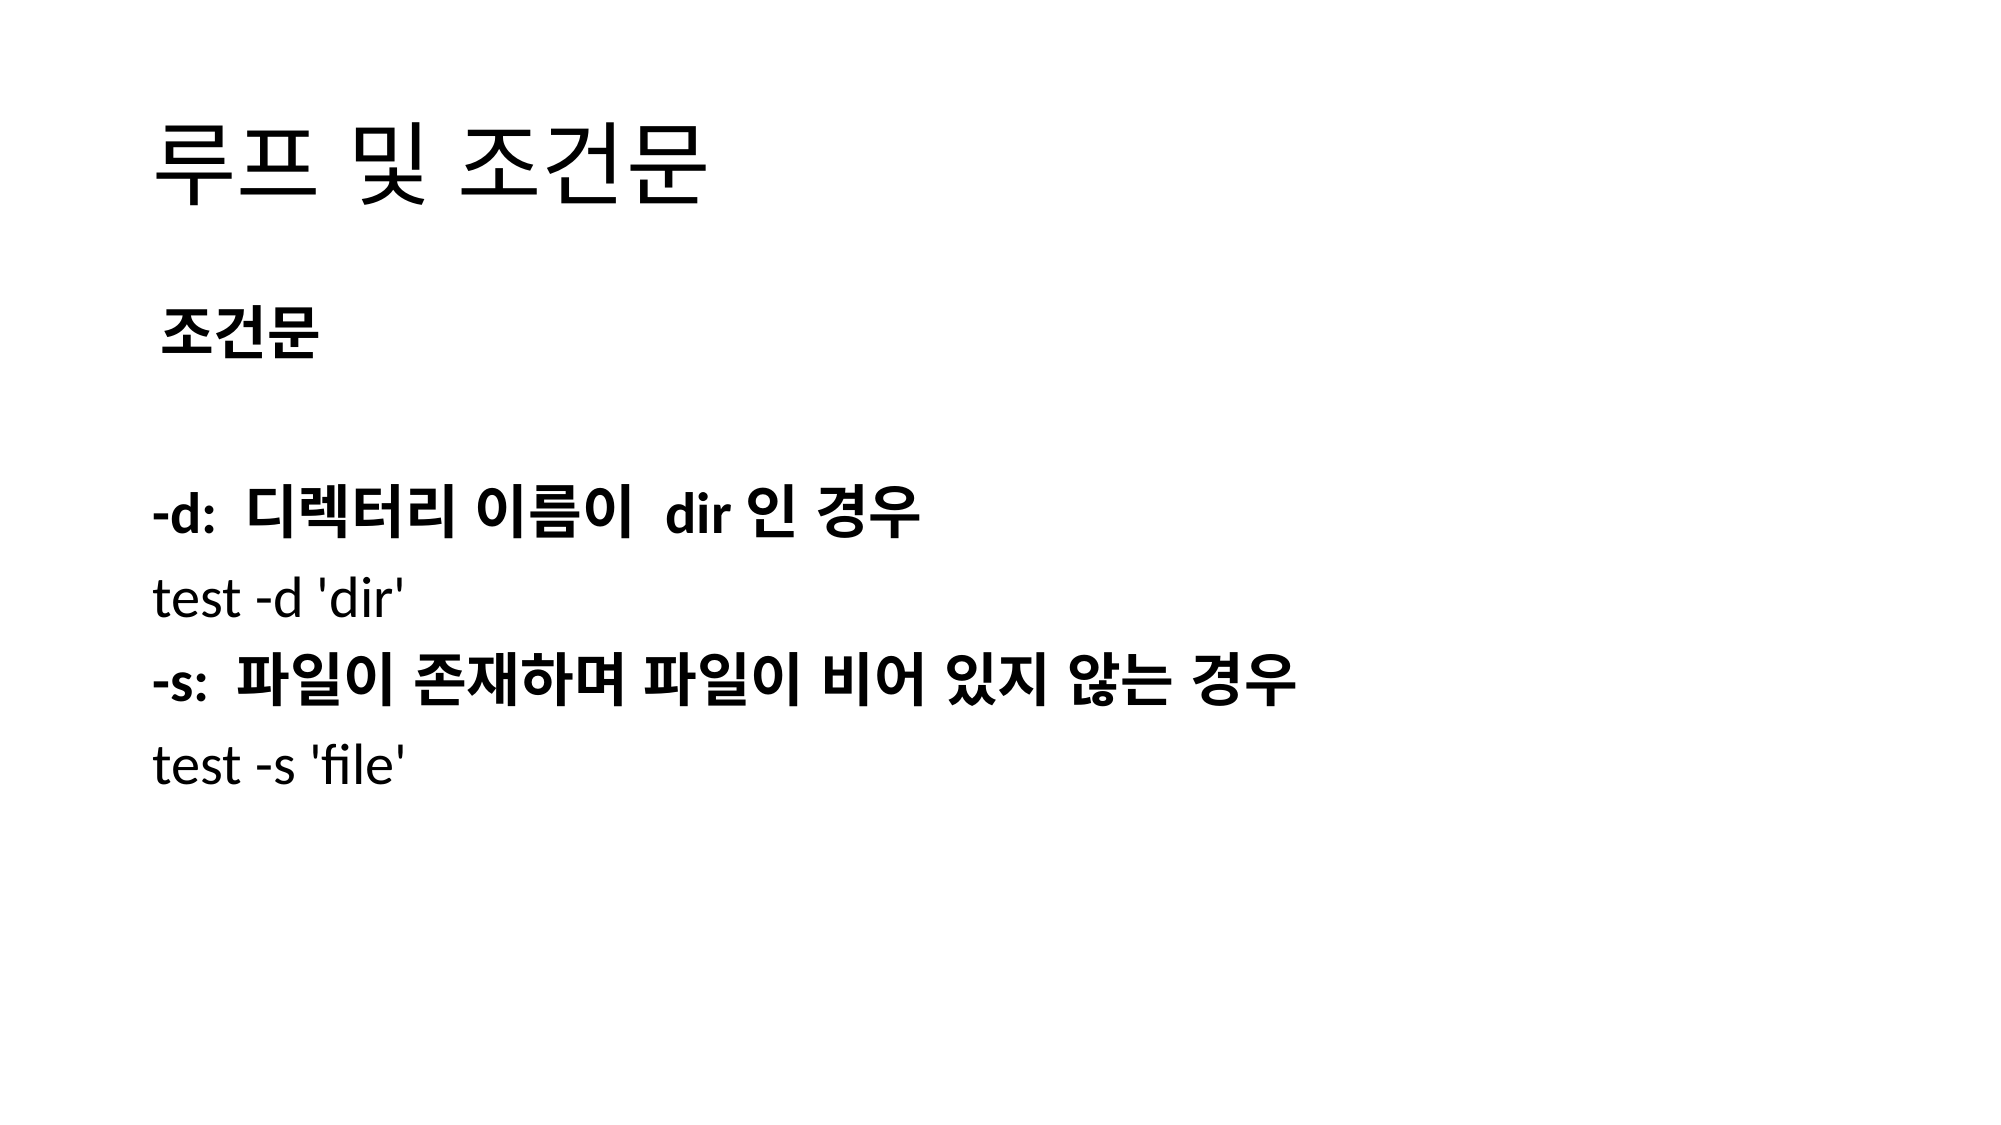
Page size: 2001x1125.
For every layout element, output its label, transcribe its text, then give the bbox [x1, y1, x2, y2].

title 루프 및 조건문 [137, 59, 1863, 278]
list -d: 디렉터리 이름이 dir인 경우 test -d 'dir' -s: 파일이 존재하며 파일이 비어 있지 않는 경우 test -s 'file' [137, 385, 1863, 1014]
text_box 조건문 [145, 288, 336, 374]
